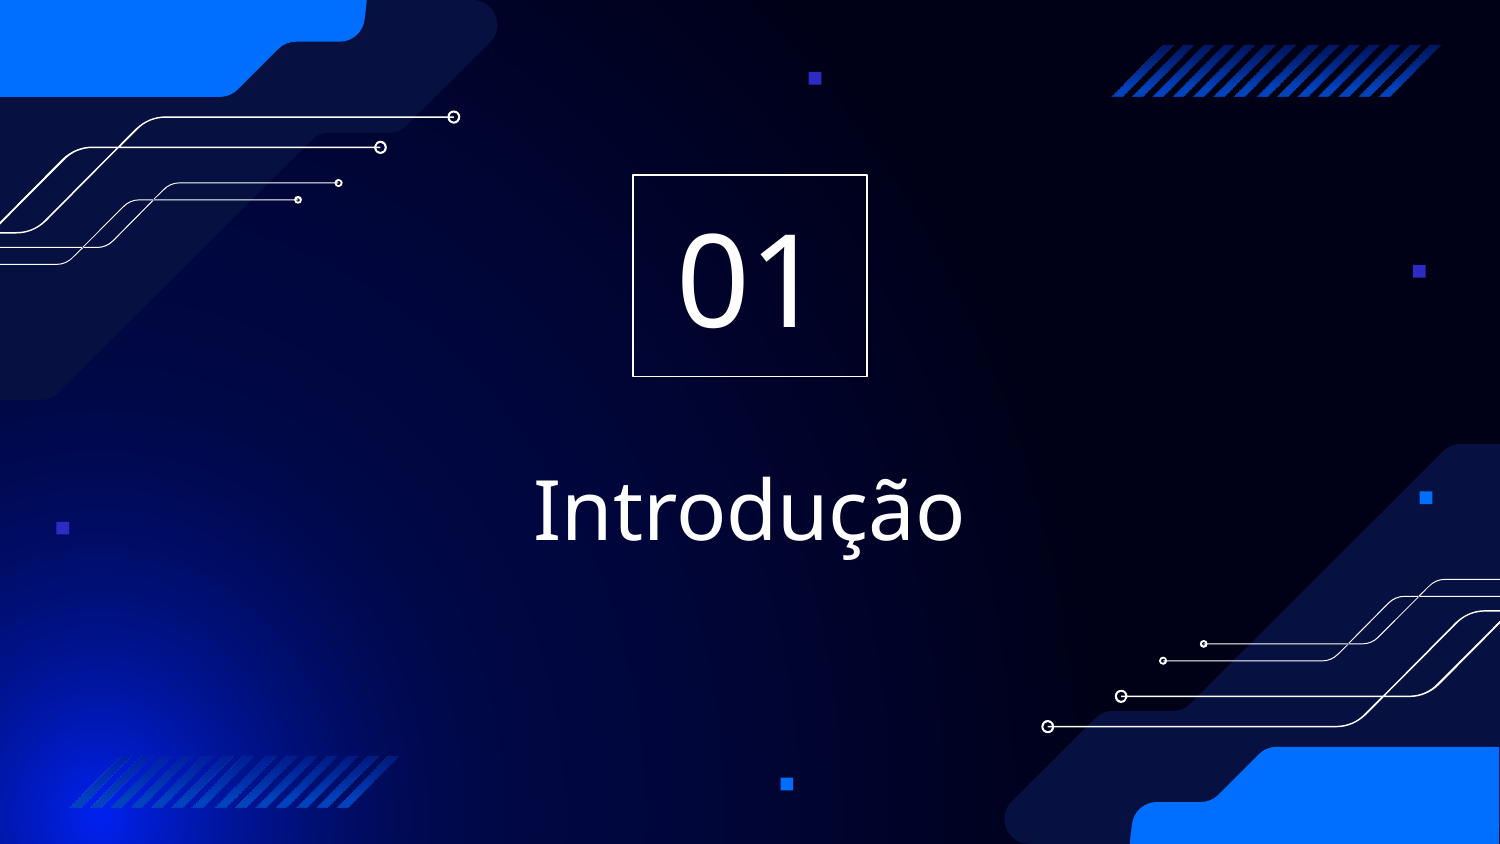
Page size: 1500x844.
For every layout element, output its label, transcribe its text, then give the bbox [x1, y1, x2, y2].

picture [1118, 693, 1124, 700]
picture [377, 143, 384, 151]
picture [0, 0, 1500, 844]
text_box [1419, 491, 1433, 505]
title 01 [632, 174, 868, 377]
picture [451, 113, 457, 121]
title Introdução [334, 393, 1166, 622]
picture [1044, 723, 1051, 730]
